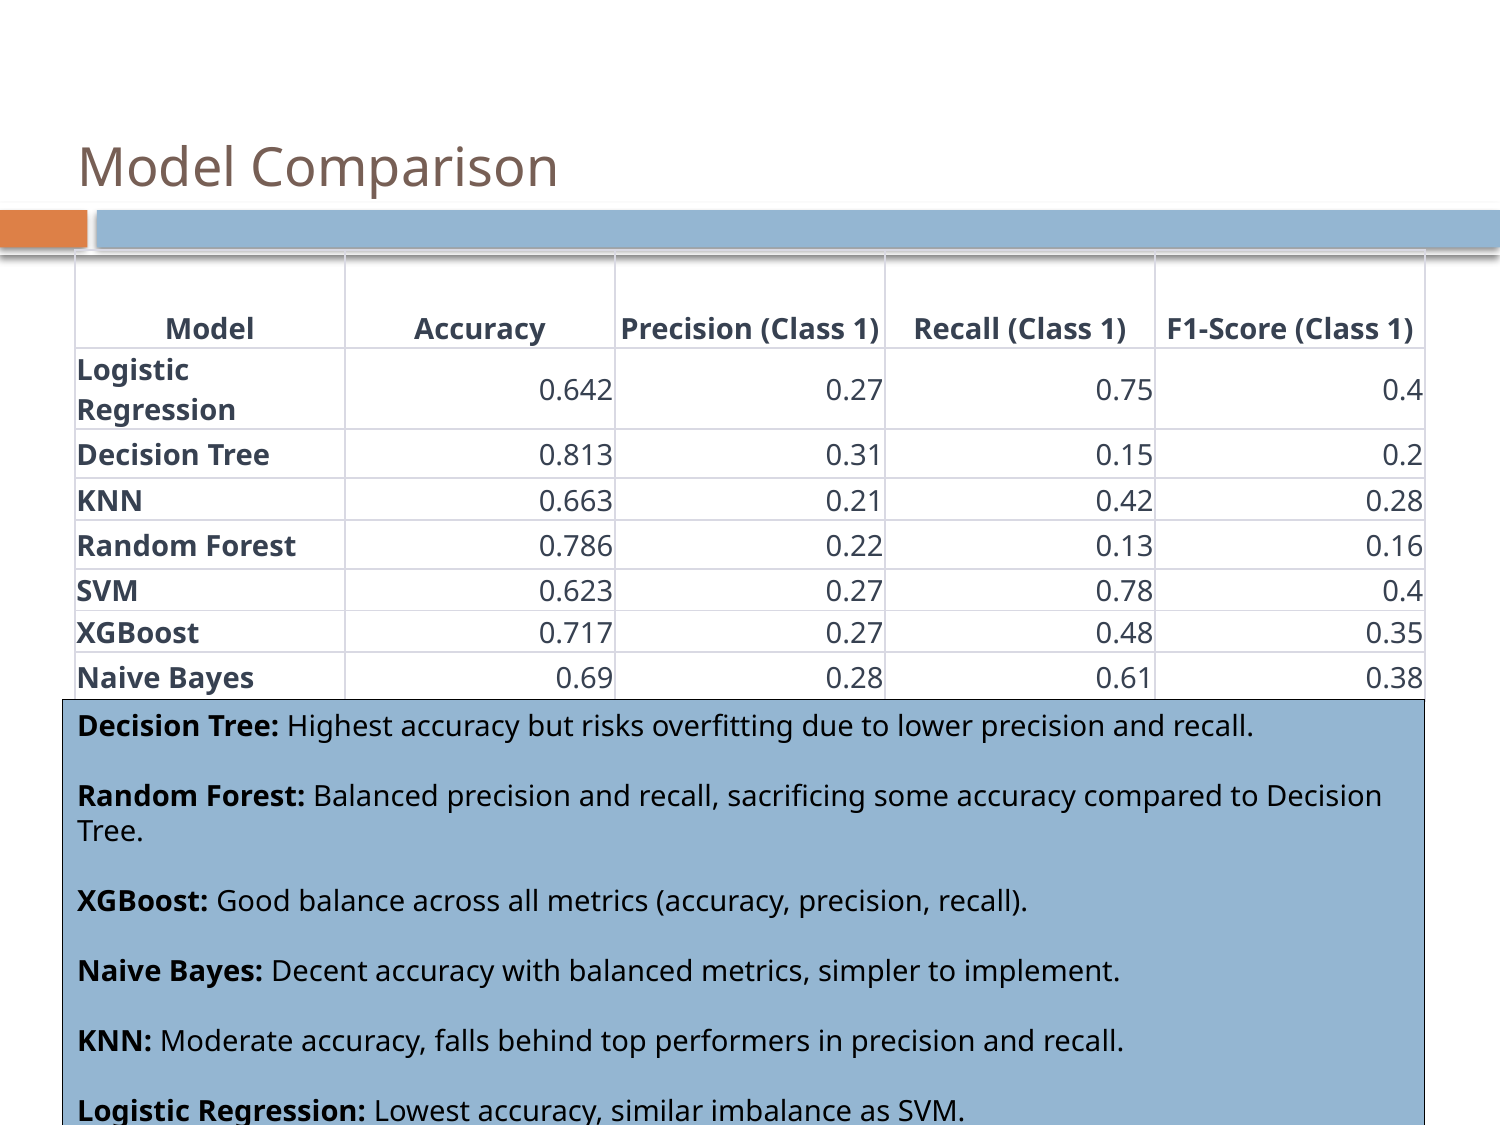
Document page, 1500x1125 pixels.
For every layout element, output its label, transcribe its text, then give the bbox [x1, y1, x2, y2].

table_cell 0.623 [346, 570, 614, 610]
text_box Decision Tree: Highest accuracy but risks overfitting due to lower precision and recall. Random Forest: Balanced precision and recall, sacrificing some accuracy compared to Decision Tree. XGBoost: Good balance across all metrics (accuracy, precision, recall). Naive Bayes: Decent accuracy with balanced metrics, simpler to implement. KNN: Moderate accuracy, falls behind top performers in precision and recall. Logistic Regression: Lowest accuracy, similar imbalance as SVM. [62, 699, 1425, 1125]
table_cell 0.15 [886, 430, 1154, 477]
table_header Accuracy [346, 251, 614, 347]
table_header Precision (Class 1) [616, 251, 884, 347]
table_cell 0.13 [886, 521, 1154, 568]
table_cell 0.16 [1156, 521, 1424, 568]
table_cell Random Forest [76, 521, 344, 568]
table_cell 0.2 [1156, 430, 1424, 477]
table_cell KNN [76, 479, 344, 519]
table_header Model [76, 251, 344, 347]
table_cell 0.642 [346, 349, 614, 428]
table_cell 0.786 [346, 521, 614, 568]
table_cell 0.75 [886, 349, 1154, 428]
table_cell 0.21 [616, 479, 884, 519]
table_cell 0.28 [616, 653, 884, 699]
table_cell 0.27 [616, 349, 884, 428]
table_cell 0.813 [346, 430, 614, 477]
table_cell 0.61 [886, 653, 1154, 699]
table_cell 0.4 [1156, 349, 1424, 428]
table_cell SVM [76, 570, 344, 610]
table_cell 0.42 [886, 479, 1154, 519]
table_cell 0.48 [886, 611, 1154, 651]
table_header F1-Score (Class 1) [1156, 251, 1424, 347]
table_cell 0.78 [886, 570, 1154, 610]
table_cell 0.28 [1156, 479, 1424, 519]
title Model Comparison [62, 125, 1413, 205]
table_cell 0.717 [346, 611, 614, 651]
table_cell Naive Bayes [76, 653, 344, 699]
table_header Recall (Class 1) [886, 251, 1154, 347]
table_cell 0.27 [616, 570, 884, 610]
table_cell 0.31 [616, 430, 884, 477]
table_cell 0.663 [346, 479, 614, 519]
table_cell 0.27 [616, 611, 884, 651]
table_cell 0.35 [1156, 611, 1424, 651]
table_cell 0.22 [616, 521, 884, 568]
table_cell Logistic Regression [76, 349, 344, 428]
table_cell 0.38 [1156, 653, 1424, 699]
table_cell Decision Tree [76, 430, 344, 477]
table_cell 0.4 [1156, 570, 1424, 610]
table_cell XGBoost [76, 611, 344, 651]
table_cell 0.69 [346, 653, 614, 699]
